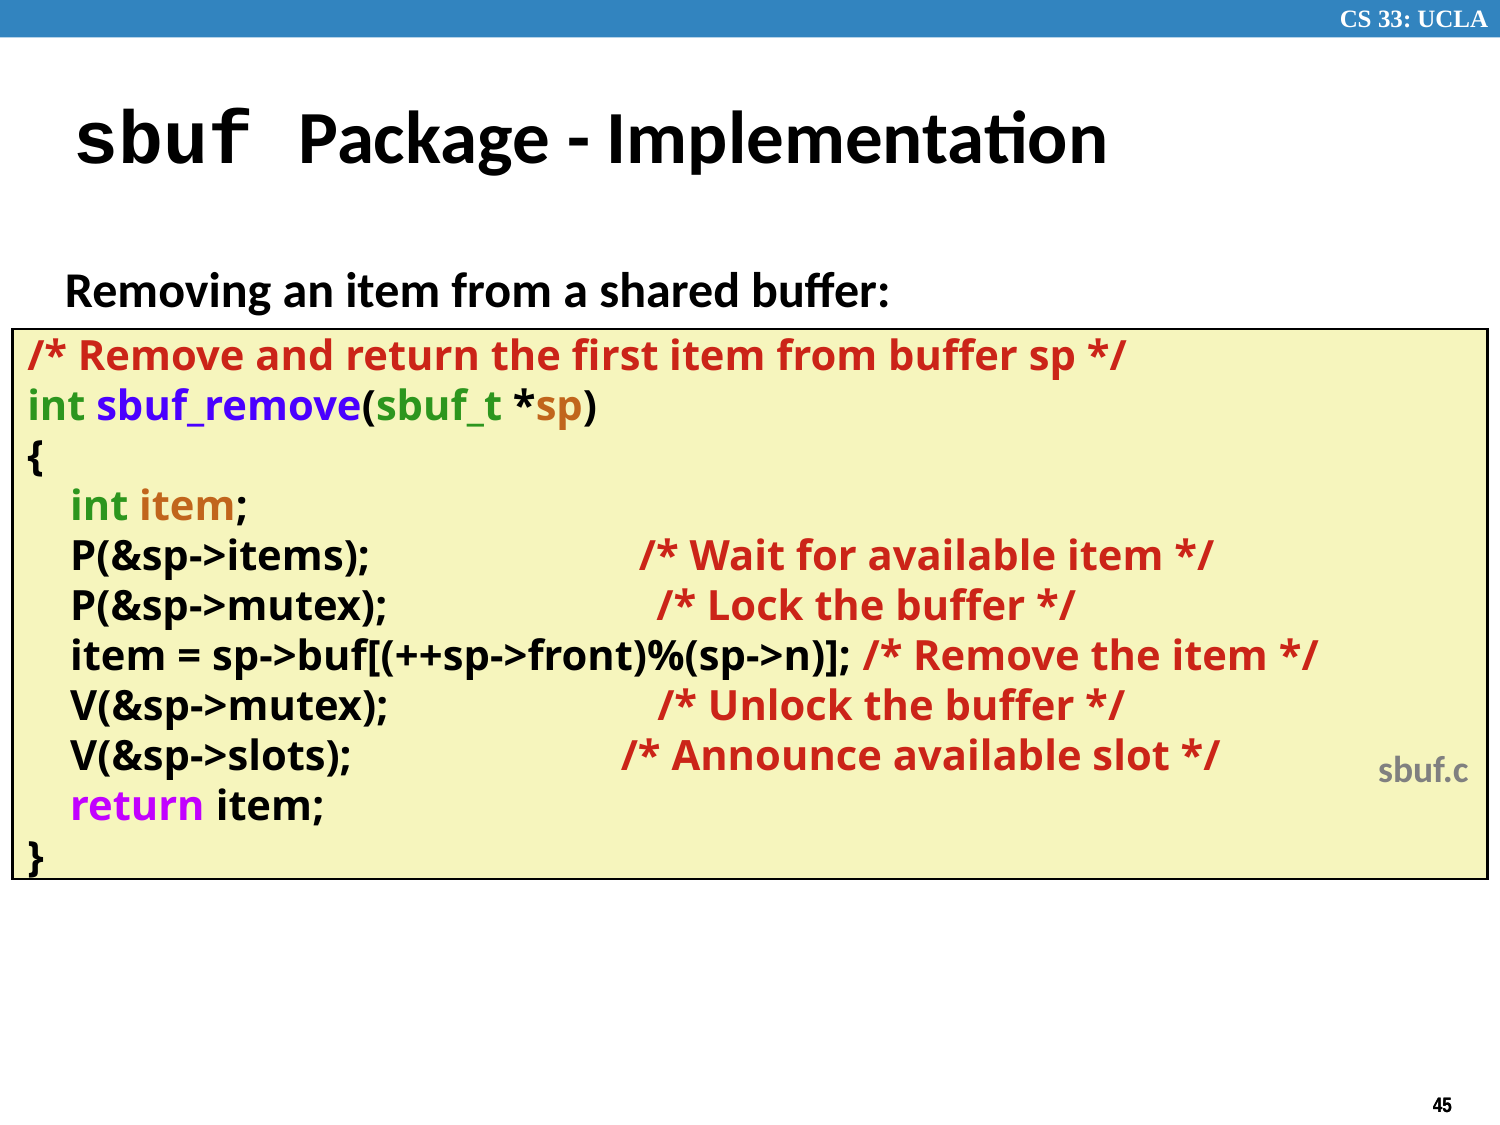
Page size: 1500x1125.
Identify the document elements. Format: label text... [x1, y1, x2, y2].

text_box Removing an item from a shared buffer: [49, 249, 1188, 325]
text_box /* Remove and return the first item from buffer sp */ int sbuf_remove(sbuf_t *sp) { int item; P(&sp->items); /* Wait for available item */ P(&sp->mutex); /* Lock the buffer */ item = sp->buf[(++sp->front)%(sp->n)]; /* Remove the item */ V(&sp->mutex); /* Unlock the buffer */ V(&sp->slots); /* Announce available slot */ return item; } [12, 328, 1488, 880]
text_box sbuf.c [1363, 737, 1484, 798]
title sbuf Package - Implementation [58, 71, 1434, 197]
